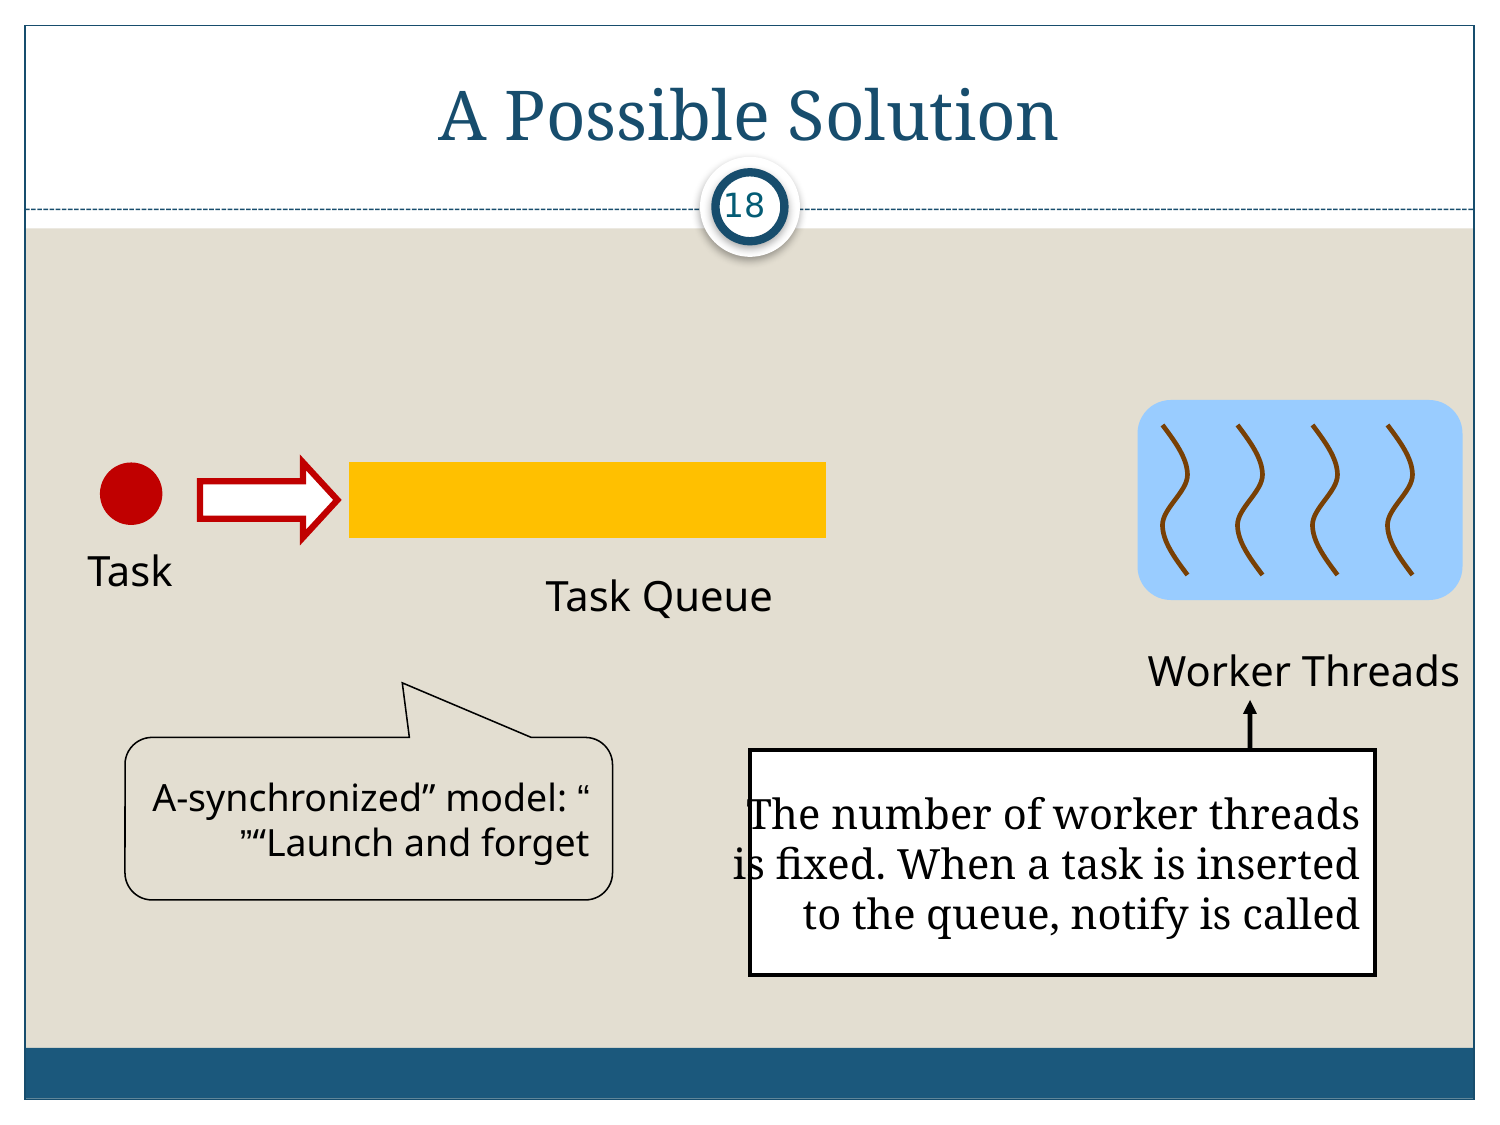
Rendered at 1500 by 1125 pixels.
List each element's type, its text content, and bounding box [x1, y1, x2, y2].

text_box [1387, 424, 1413, 575]
text_box [1137, 399, 1463, 601]
text_box [1243, 699, 1257, 751]
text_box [62, 462, 338, 603]
text_box The number of worker threads is fixed. When a task is inserted to the queue, notify is called [750, 749, 1375, 975]
text_box [350, 462, 825, 538]
text_box “A-synchronized” model: “Launch and forget” [124, 682, 613, 900]
text_box [1162, 424, 1188, 575]
text_box Task Queue [387, 562, 788, 628]
text_box [1312, 424, 1338, 575]
text_box [1237, 424, 1263, 575]
title A Possible Solution [49, 37, 1450, 162]
slide_number 18 [715, 168, 791, 241]
text_box Worker Threads [1087, 637, 1475, 703]
